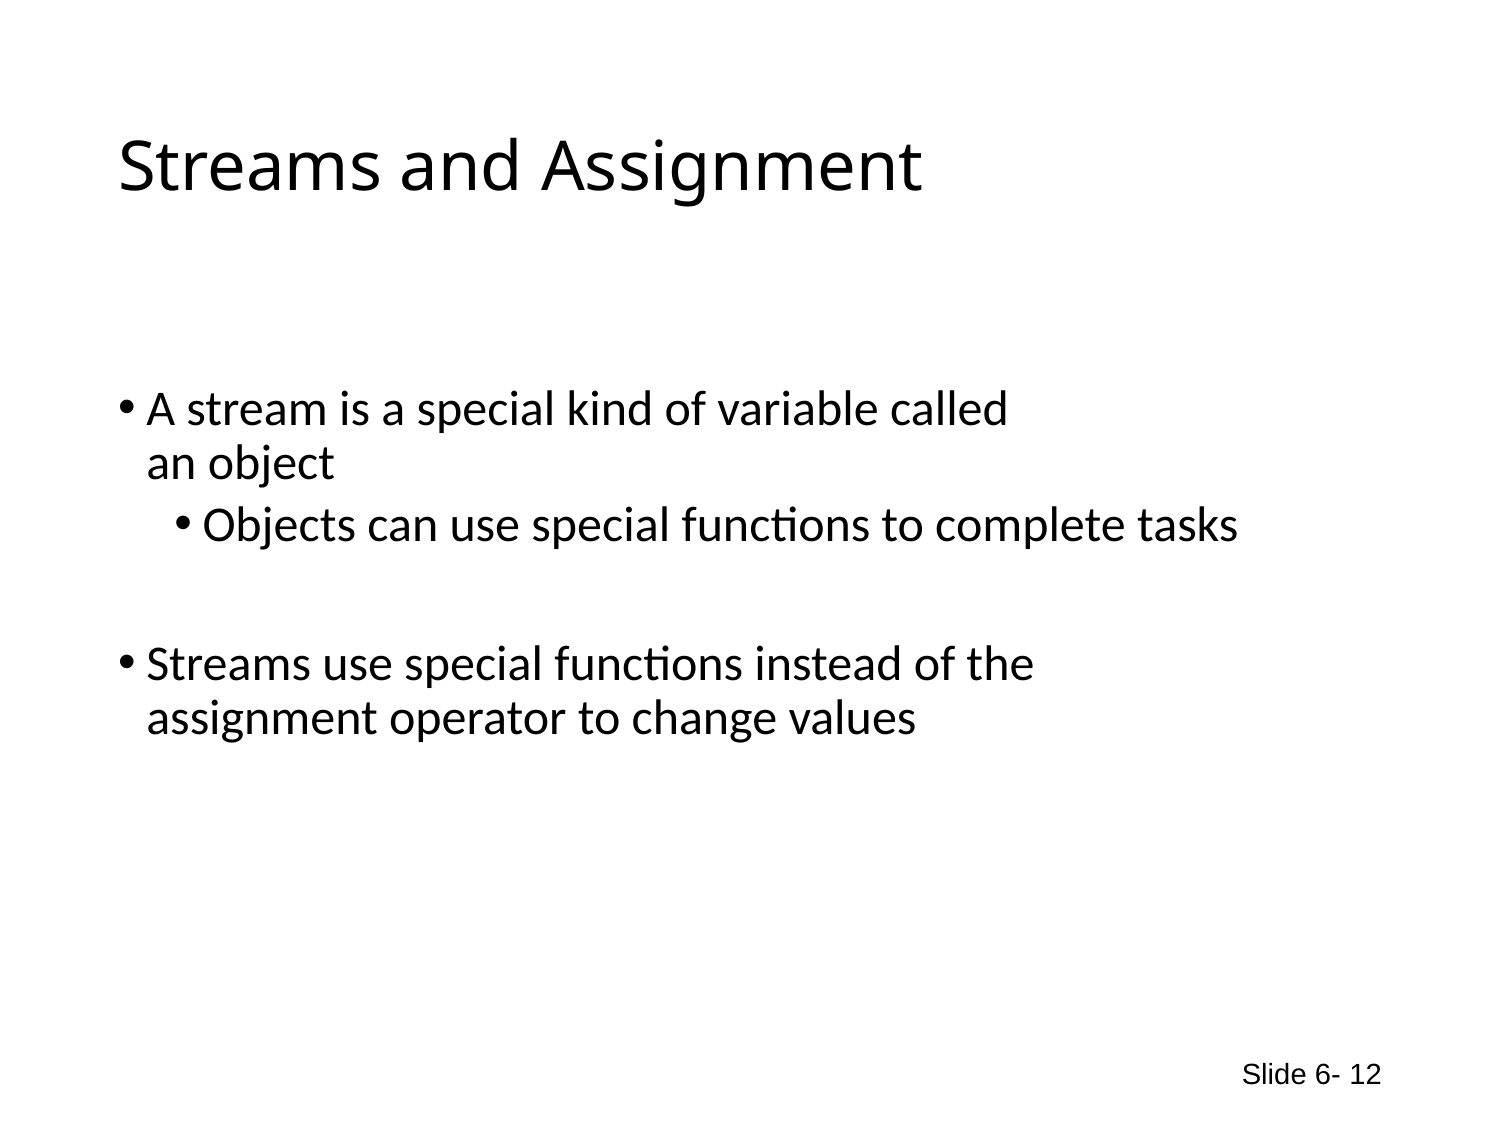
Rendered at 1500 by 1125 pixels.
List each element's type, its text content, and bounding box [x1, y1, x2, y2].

title Streams and Assignment [103, 59, 1397, 278]
list A stream is a special kind of variable called an object Objects can use special functions to complete tasks Streams use special functions instead of the assignment operator to change values [103, 299, 1397, 775]
slide_number Slide 6- 12 [1059, 1042, 1397, 1103]
